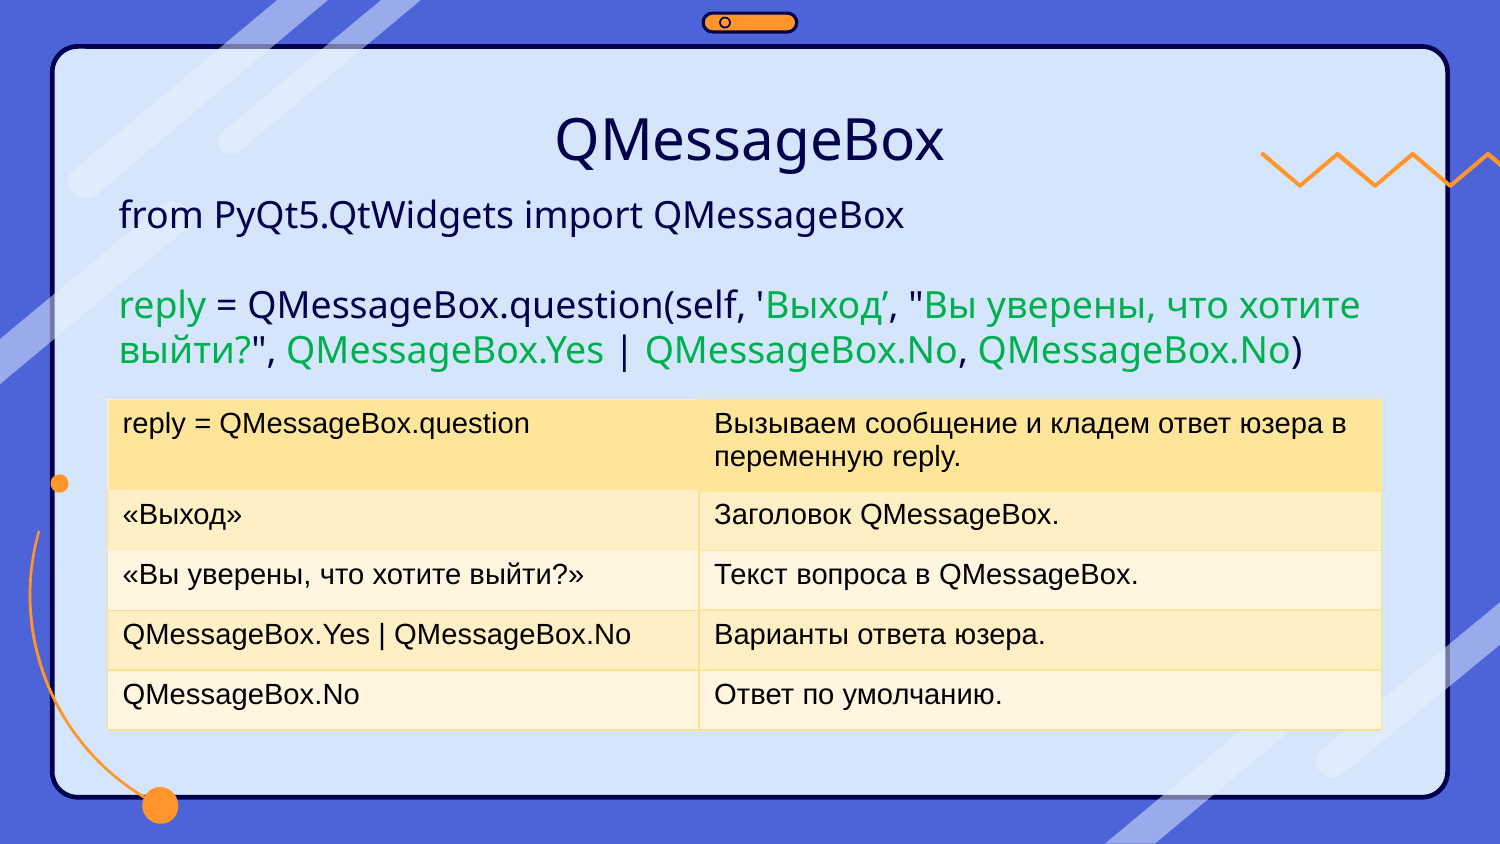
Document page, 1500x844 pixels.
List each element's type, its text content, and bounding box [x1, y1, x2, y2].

table_cell Заголовок QMessageBox. [700, 492, 1381, 550]
subtitle from PyQt5.QtWidgets import QMessageBox reply = QMessageBox.question(self, 'Выход’, "Вы уверены, что хотите выйти?", QMessageBox.Yes | QMessageBox.No, QMessageBox.No) [118, 190, 1401, 400]
table_cell Варианты ответа юзера. [700, 611, 1381, 669]
table_cell QMessageBox.Yes | QMessageBox.No [108, 611, 698, 669]
table_cell «Вы уверены, что хотите выйти?» [108, 551, 698, 610]
table_cell «Выход» [108, 492, 698, 550]
table_header reply = QMessageBox.question [109, 400, 698, 490]
table_cell QMessageBox.No [108, 671, 698, 729]
table_header Вызываем сообщение и кладем ответ юзера в переменную reply. [700, 400, 1381, 490]
table_cell Ответ по умолчанию. [700, 671, 1381, 729]
table_cell Текст вопроса в QMessageBox. [700, 551, 1381, 609]
title QMessageBox [118, 87, 1382, 181]
